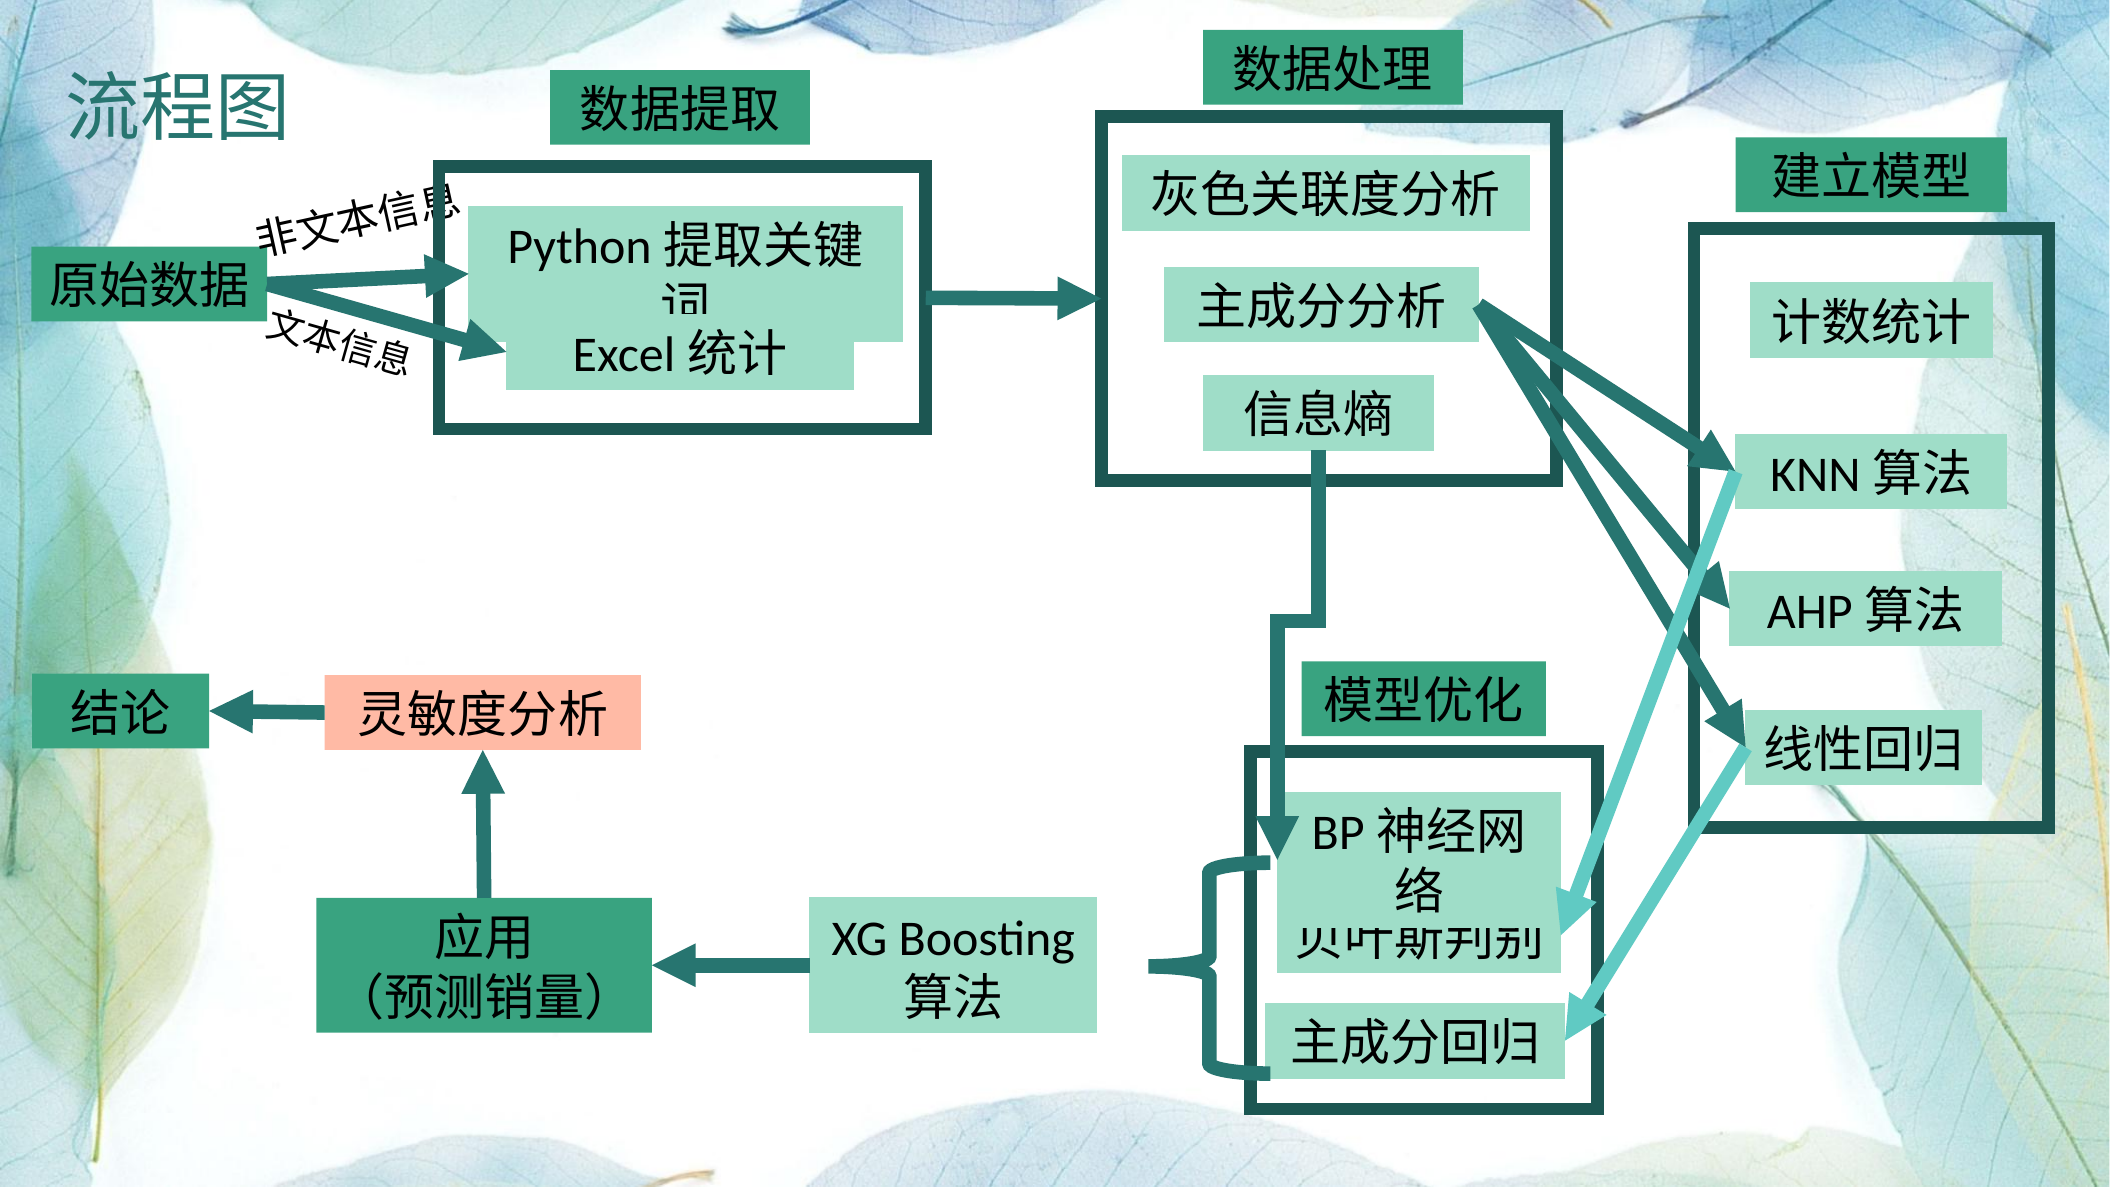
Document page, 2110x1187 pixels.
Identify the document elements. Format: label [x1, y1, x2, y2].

text_box [31, 7, 2049, 1109]
picture [0, 0, 2110, 1187]
